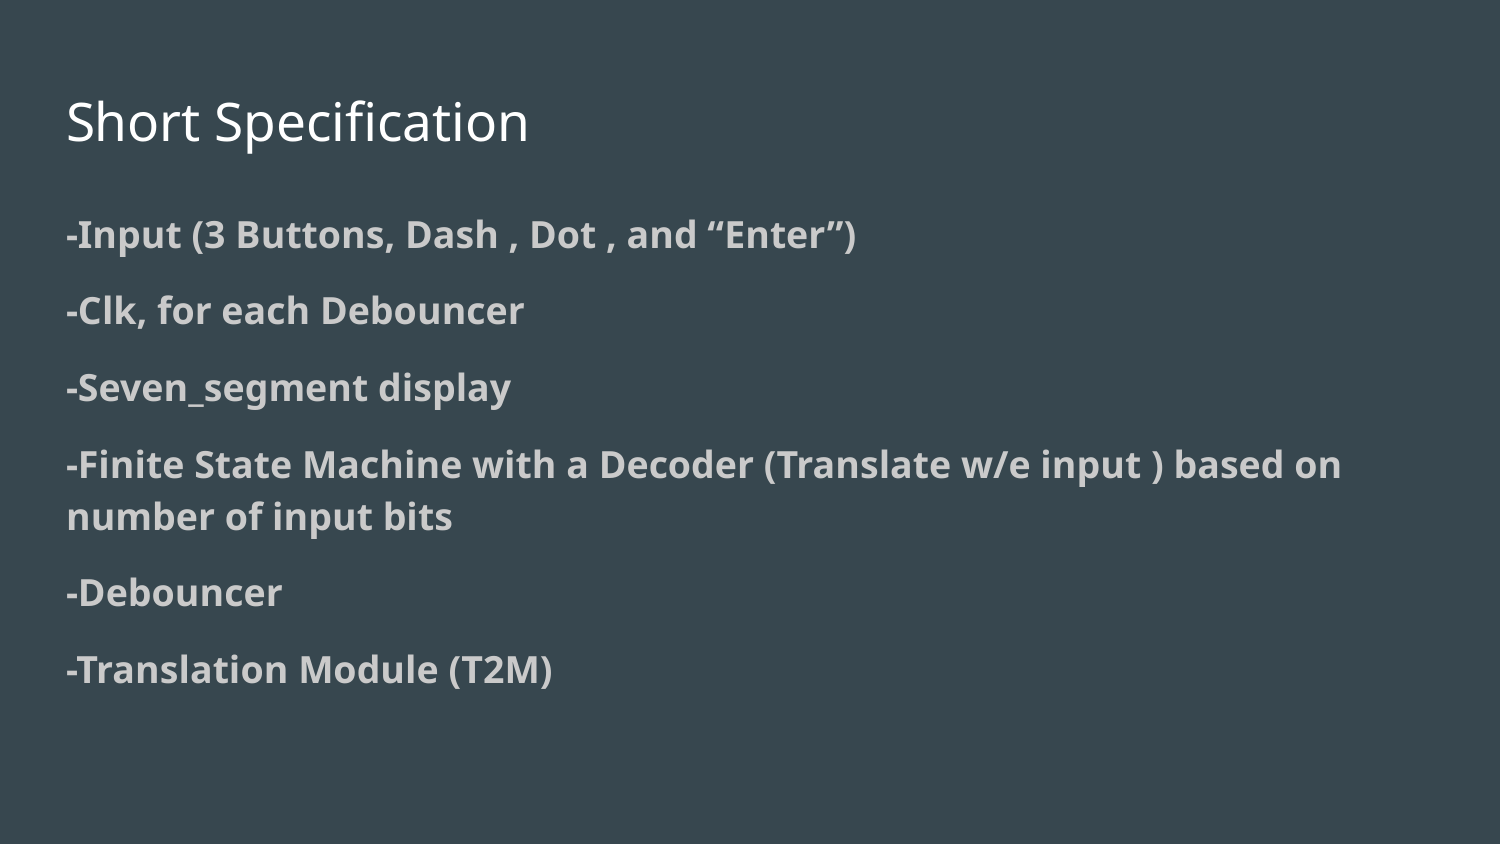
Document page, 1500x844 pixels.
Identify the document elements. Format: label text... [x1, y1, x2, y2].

title Short Specification [51, 72, 1449, 167]
list -Input (3 Buttons, Dash , Dot , and “Enter”) -Clk, for each Debouncer -Seven_segment display -Finite State Machine with a Decoder (Translate w/e input ) based on number of input bits -Debouncer -Translation Module (T2M) [51, 189, 1449, 750]
